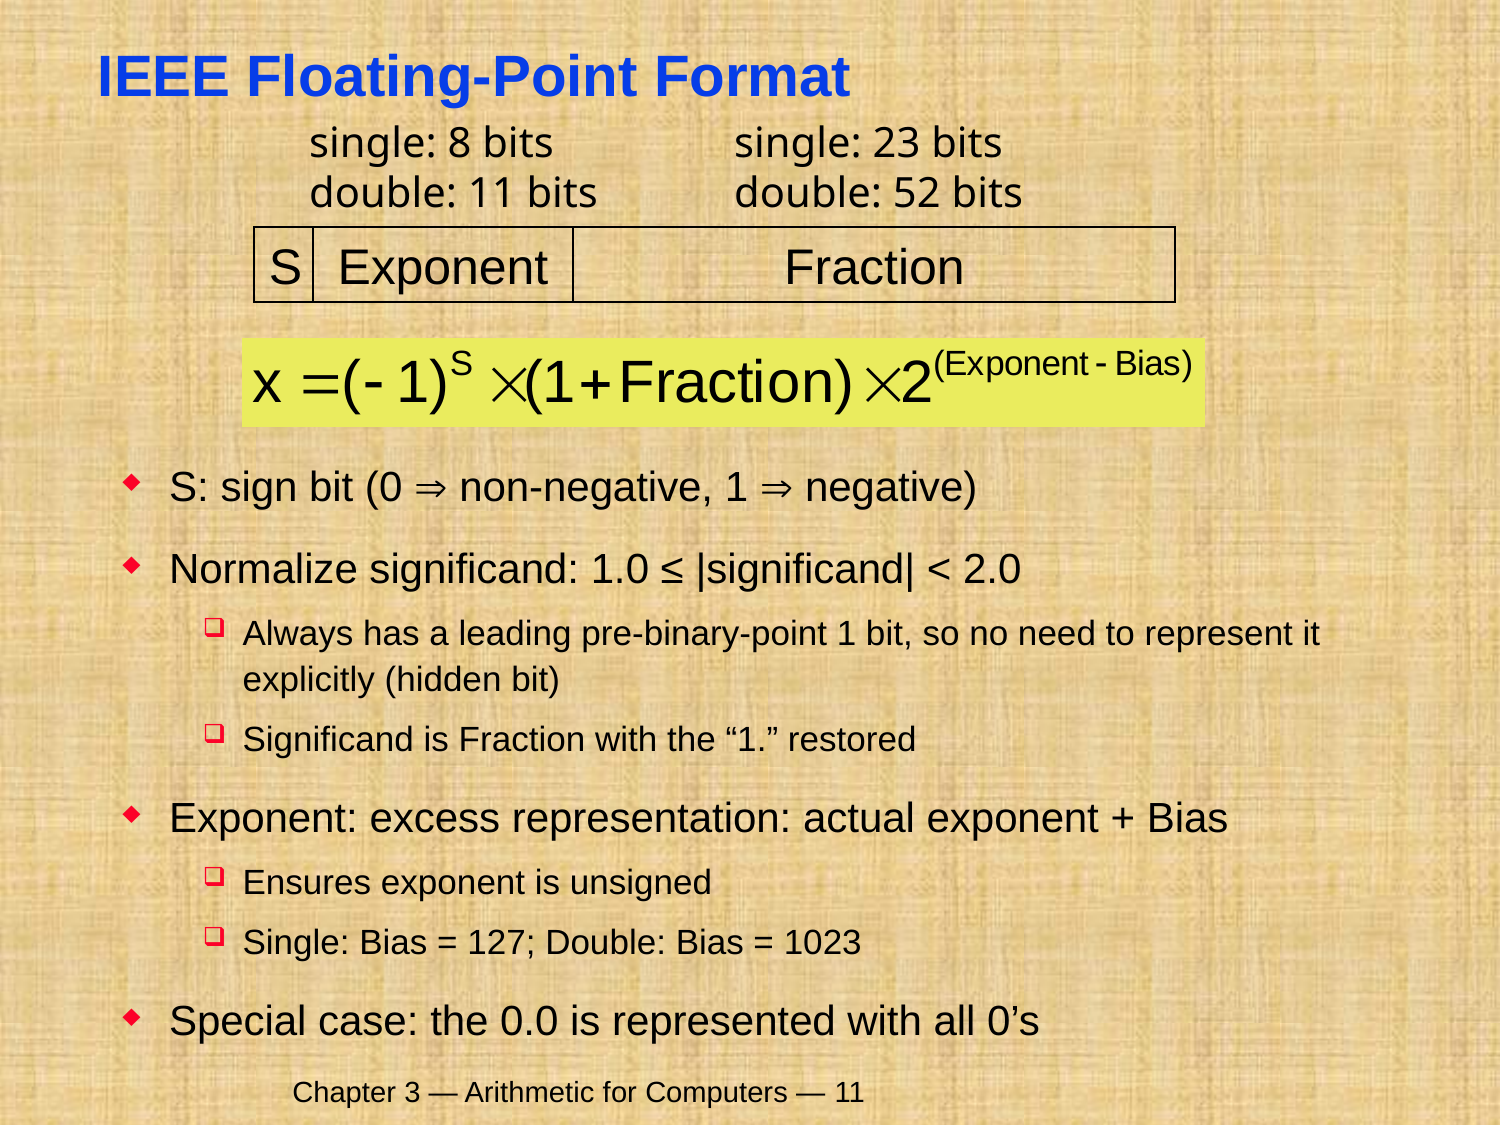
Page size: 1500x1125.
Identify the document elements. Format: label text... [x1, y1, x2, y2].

list S: sign bit (0  non-negative, 1  negative) Normalize significand: 1.0 ≤ |significand| < 2.0 Always has a leading pre-binary-point 1 bit, so no need to represent it explicitly (hidden bit) Significand is Fraction with the “1.” restored Exponent: excess representation: actual exponent + Bias Ensures exponent is unsigned Single: Bias = 127; Double: Bias = 1023 Special case: the 0.0 is represented with all 0’s [111, 449, 1470, 1051]
text_box Fraction [573, 227, 1176, 302]
text_box S [254, 227, 312, 302]
title IEEE Floating-Point Format [86, 42, 1426, 113]
footer Chapter 3 — Arithmetic for Computers — 11 [277, 1066, 1471, 1125]
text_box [241, 337, 1205, 428]
text_box Exponent [312, 227, 573, 302]
picture [0, 0, 1500, 1125]
text_box single: 8 bits double: 11 bits [294, 108, 613, 224]
text_box single: 23 bits double: 52 bits [719, 108, 1038, 224]
